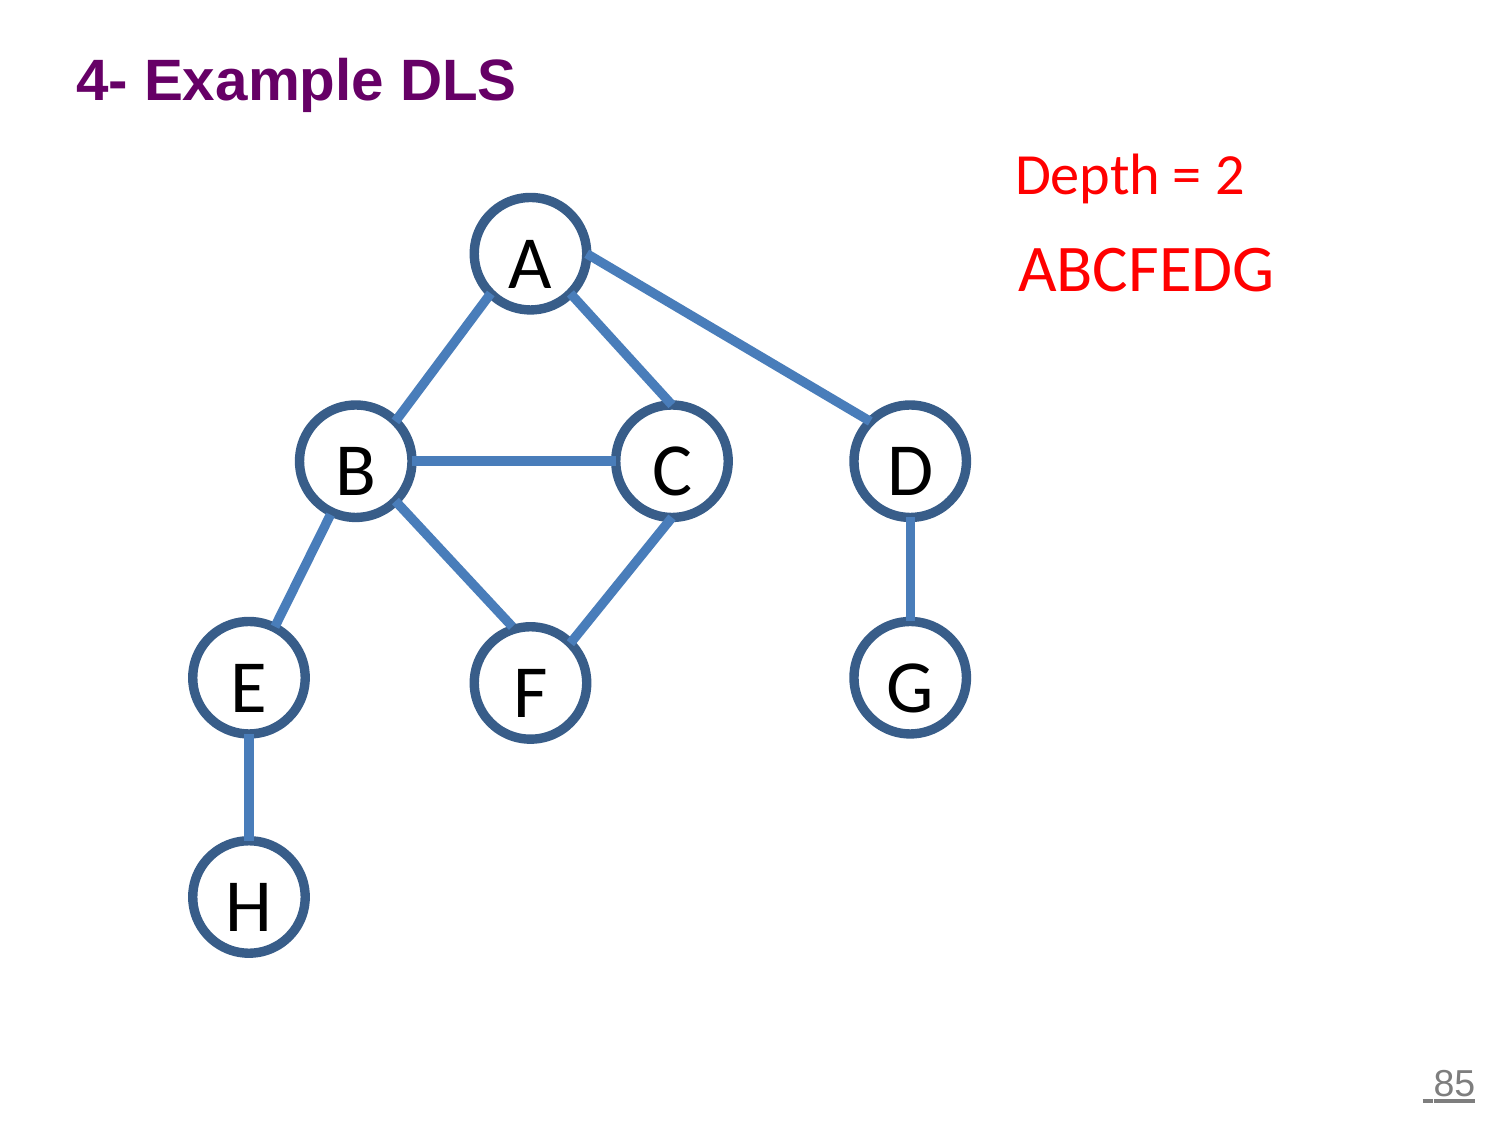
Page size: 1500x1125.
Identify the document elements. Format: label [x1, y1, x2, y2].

text_box [299, 197, 967, 740]
text_box [142, 47, 395, 110]
text_box [1420, 1061, 1484, 1104]
text_box [1013, 141, 1287, 307]
text_box [73, 47, 139, 110]
text_box [192, 514, 331, 954]
text_box [398, 47, 528, 110]
